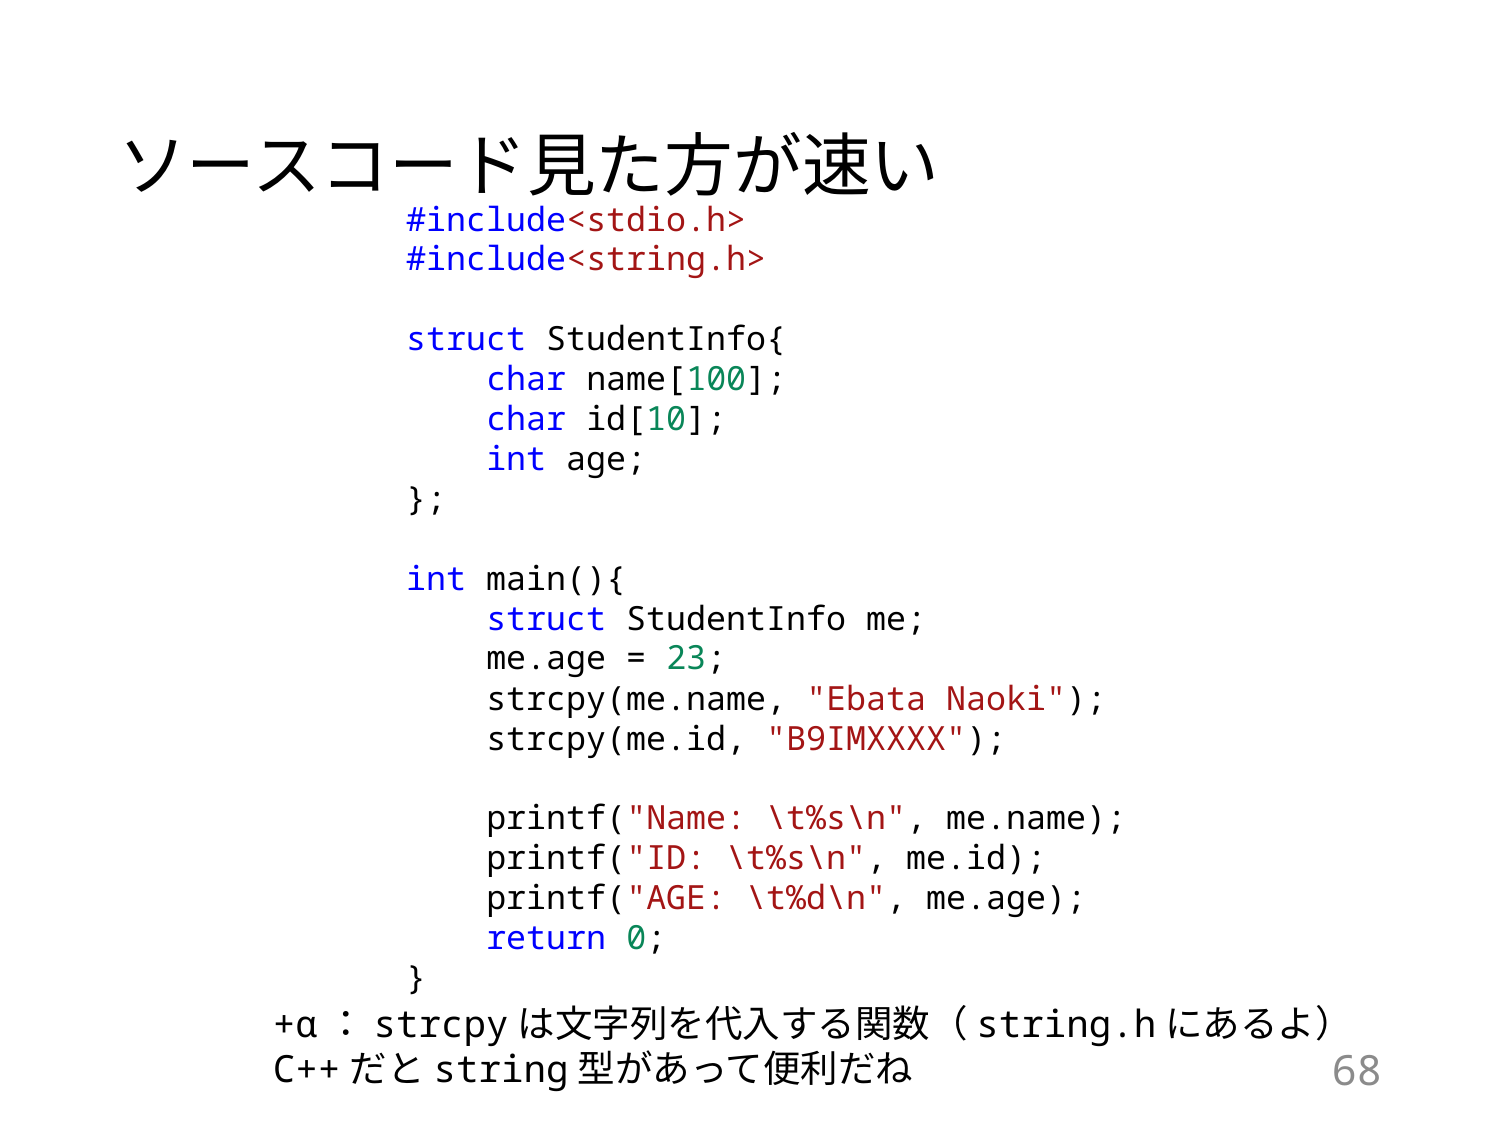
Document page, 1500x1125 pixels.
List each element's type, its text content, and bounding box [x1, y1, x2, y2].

slide_number 68 [1059, 1042, 1397, 1103]
title ソースコード見た方が速い [103, 59, 1397, 278]
text_box #include<stdio.h> #include<string.h> struct StudentInfo{ char name[100]; char id[10]; int age; }; int main(){ struct StudentInfo me; me.age = 23; strcpy(me.name, "Ebata Naoki"); strcpy(me.id, "B9IMXXXX"); printf("Name: \t%s\n", me.name); printf("ID: \t%s\n", me.id); printf("AGE: \t%d\n", me.age); return 0; } [391, 190, 1141, 992]
text_box +α：strcpyは文字列を代入する関数（string.hにあるよ） C++だとstring型があって便利だね [258, 992, 1368, 1098]
